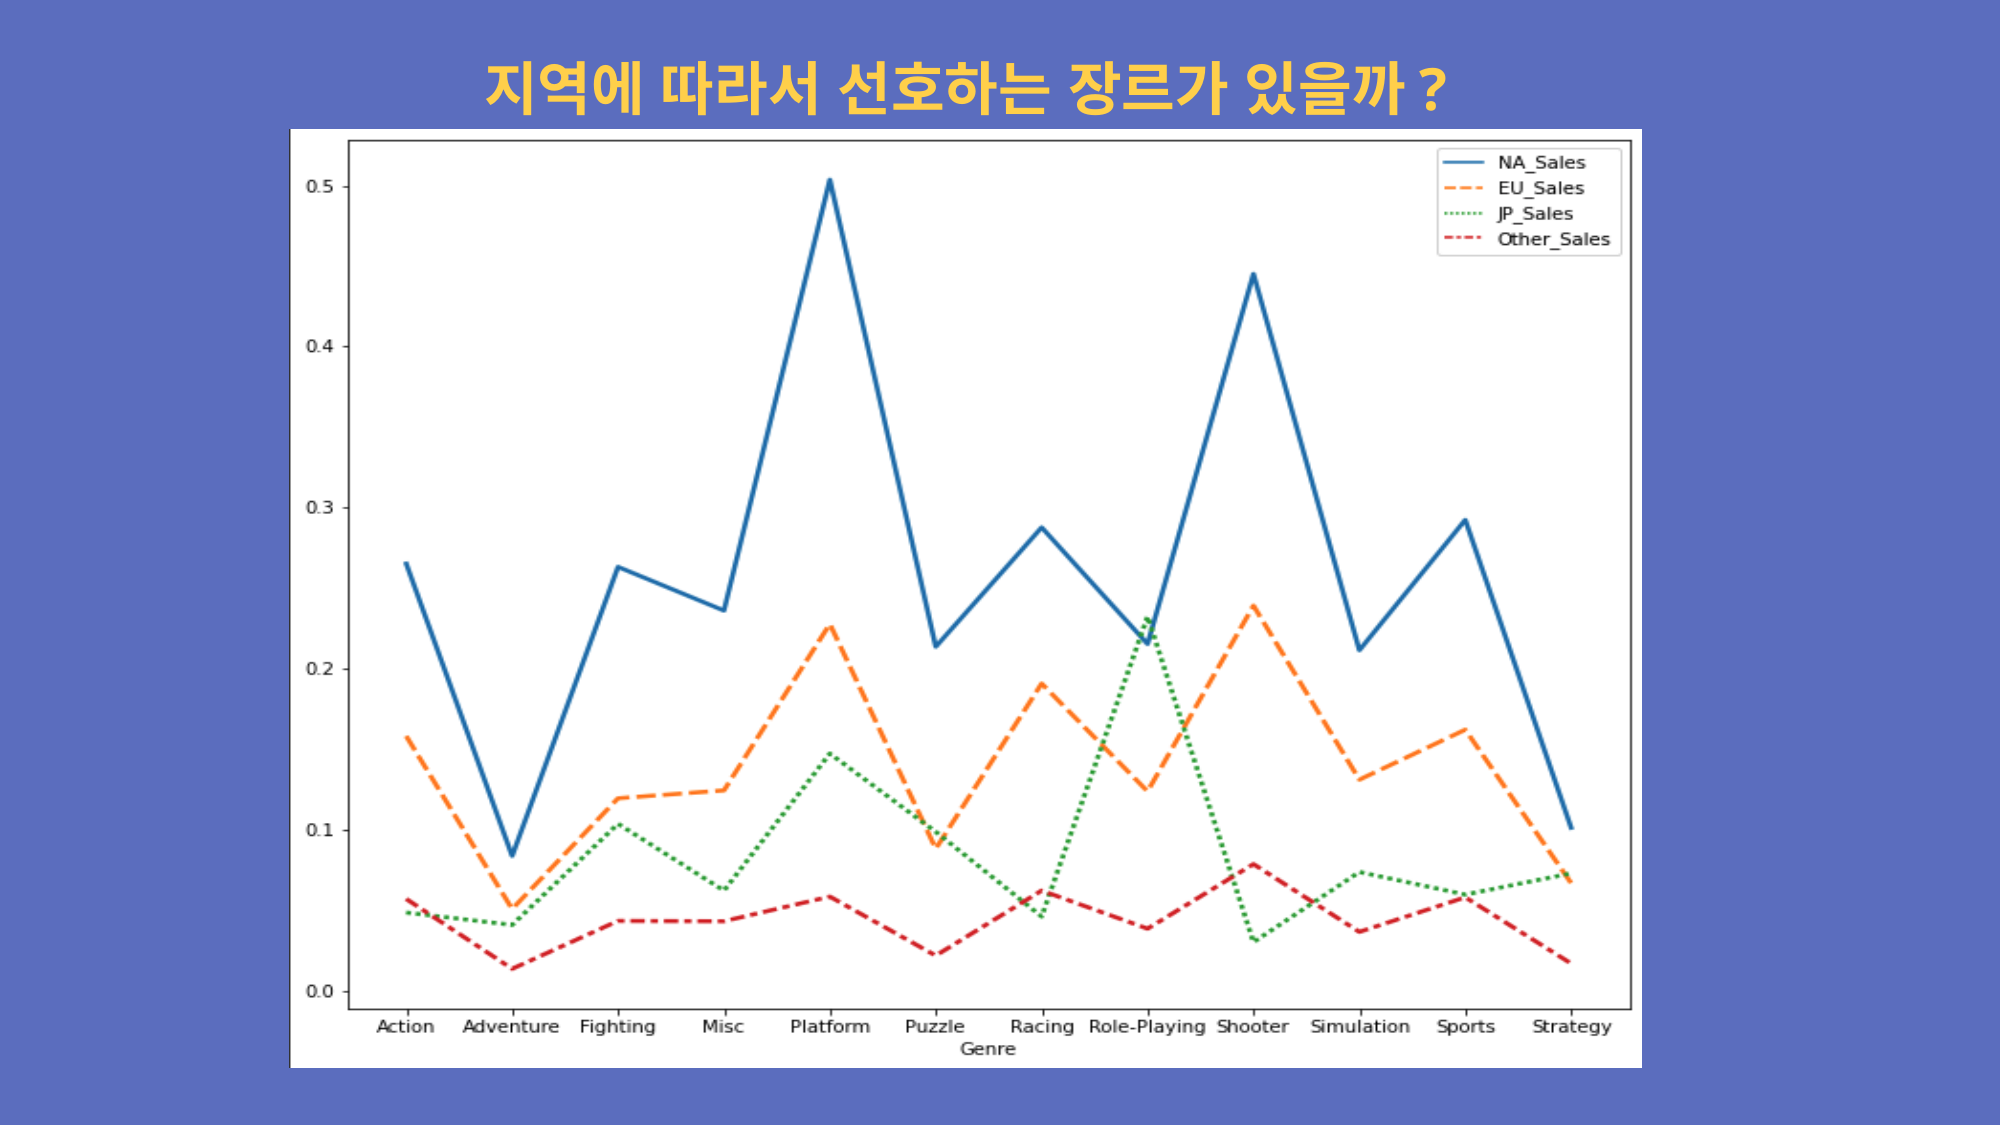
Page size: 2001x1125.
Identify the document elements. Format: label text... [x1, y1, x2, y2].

picture [289, 129, 1643, 1068]
text_box 지역에 따라서 선호하는 장르가 있을까? [469, 44, 1462, 129]
